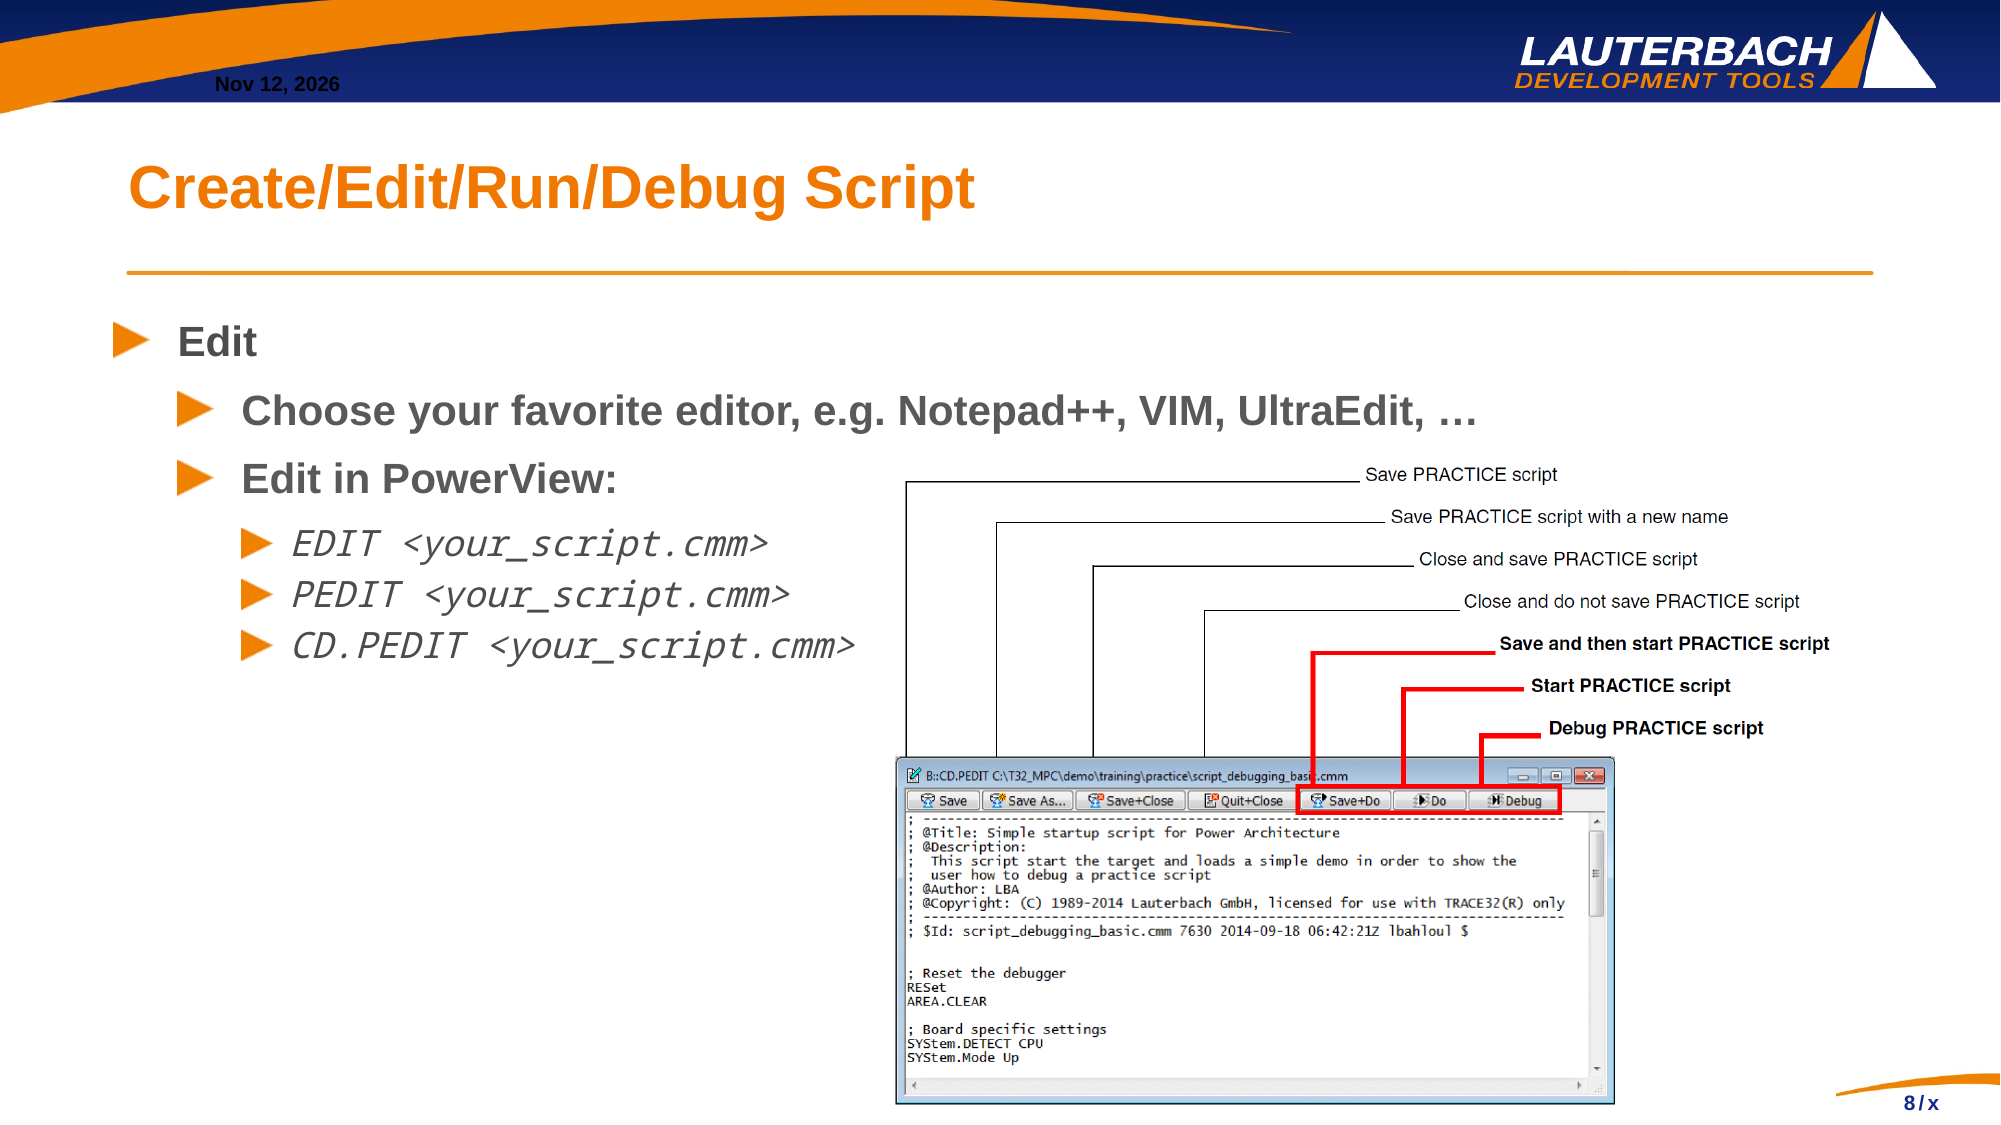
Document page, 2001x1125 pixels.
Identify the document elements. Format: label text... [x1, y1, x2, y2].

picture [113, 321, 151, 359]
picture [177, 459, 215, 497]
picture [177, 390, 215, 428]
picture [241, 578, 274, 611]
list Edit Choose your favorite editor, e.g. Notepad++, VIM, UltraEdit, … Edit in PowerView: EDIT <your_script.cmm> PEDIT <your_script.cmm> CD.PEDIT <your_script.cmm> [113, 314, 1863, 669]
picture [0, 0, 2001, 137]
picture [881, 455, 2000, 1120]
title Create/Edit/Run/Debug Script [128, 155, 1772, 223]
picture [241, 629, 274, 662]
picture [241, 527, 274, 560]
